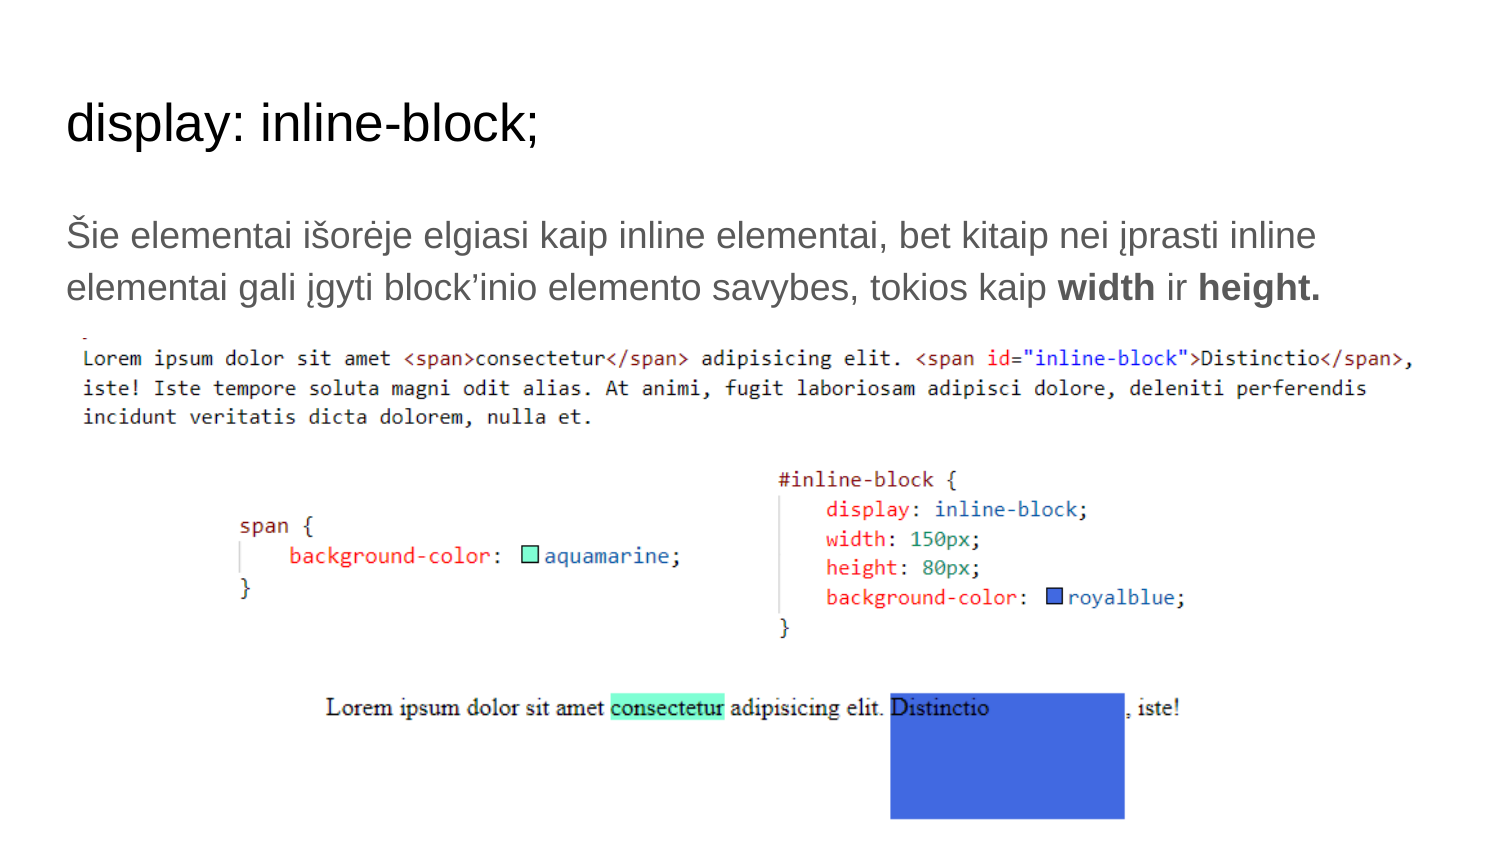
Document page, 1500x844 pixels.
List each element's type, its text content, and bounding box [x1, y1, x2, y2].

title display: inline-block; [51, 72, 1449, 167]
list Šie elementai išorėje elgiasi kaip inline elementai, bet kitaip nei įprasti inline elementai gali įgyti block’inio elemento savybes, tokios kaip width ir height. [51, 189, 1449, 750]
picture [772, 461, 1187, 655]
picture [73, 338, 1427, 433]
picture [313, 684, 1187, 821]
picture [228, 511, 707, 606]
